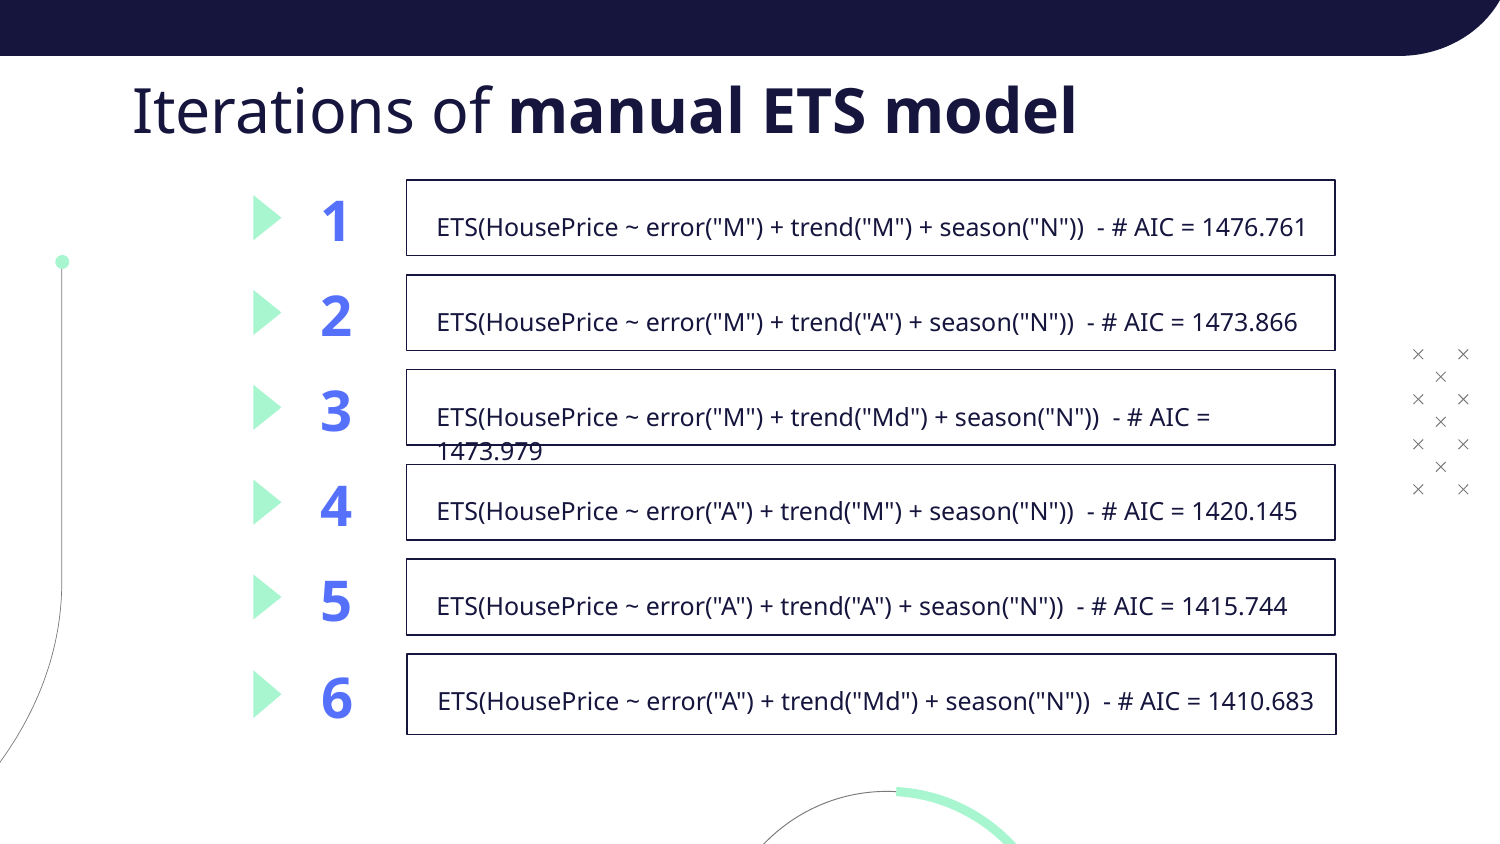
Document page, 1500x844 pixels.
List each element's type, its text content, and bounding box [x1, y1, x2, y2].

text_box 3 [281, 369, 393, 446]
text_box 2 [281, 274, 393, 351]
title Iterations of manual ETS model [116, 56, 1383, 152]
text_box [253, 670, 282, 719]
text_box [253, 384, 282, 430]
text_box 4 [281, 464, 393, 540]
text_box 1 [281, 179, 393, 256]
subtitle ETS(HousePrice ~ error("M") + trend("M") + season("N")) - # AIC = 1476.761 [406, 179, 1336, 256]
text_box [253, 574, 282, 620]
subtitle ETS(HousePrice ~ error("M") + trend("Md") + season("N")) - # AIC = 1473.979 [406, 369, 1336, 446]
subtitle ETS(HousePrice ~ error("A") + trend("M") + season("N")) - # AIC = 1420.145 [406, 464, 1336, 540]
text_box [253, 195, 282, 241]
subtitle ETS(HousePrice ~ error("M") + trend("A") + season("N")) - # AIC = 1473.866 [406, 274, 1336, 351]
subtitle ETS(HousePrice ~ error("A") + trend("Md") + season("N")) - # AIC = 1410.683 [407, 654, 1336, 735]
text_box [253, 290, 282, 335]
text_box [253, 479, 282, 525]
text_box 5 [281, 559, 393, 635]
text_box 6 [281, 653, 393, 735]
subtitle ETS(HousePrice ~ error("A") + trend("A") + season("N")) - # AIC = 1415.744 [406, 559, 1336, 635]
